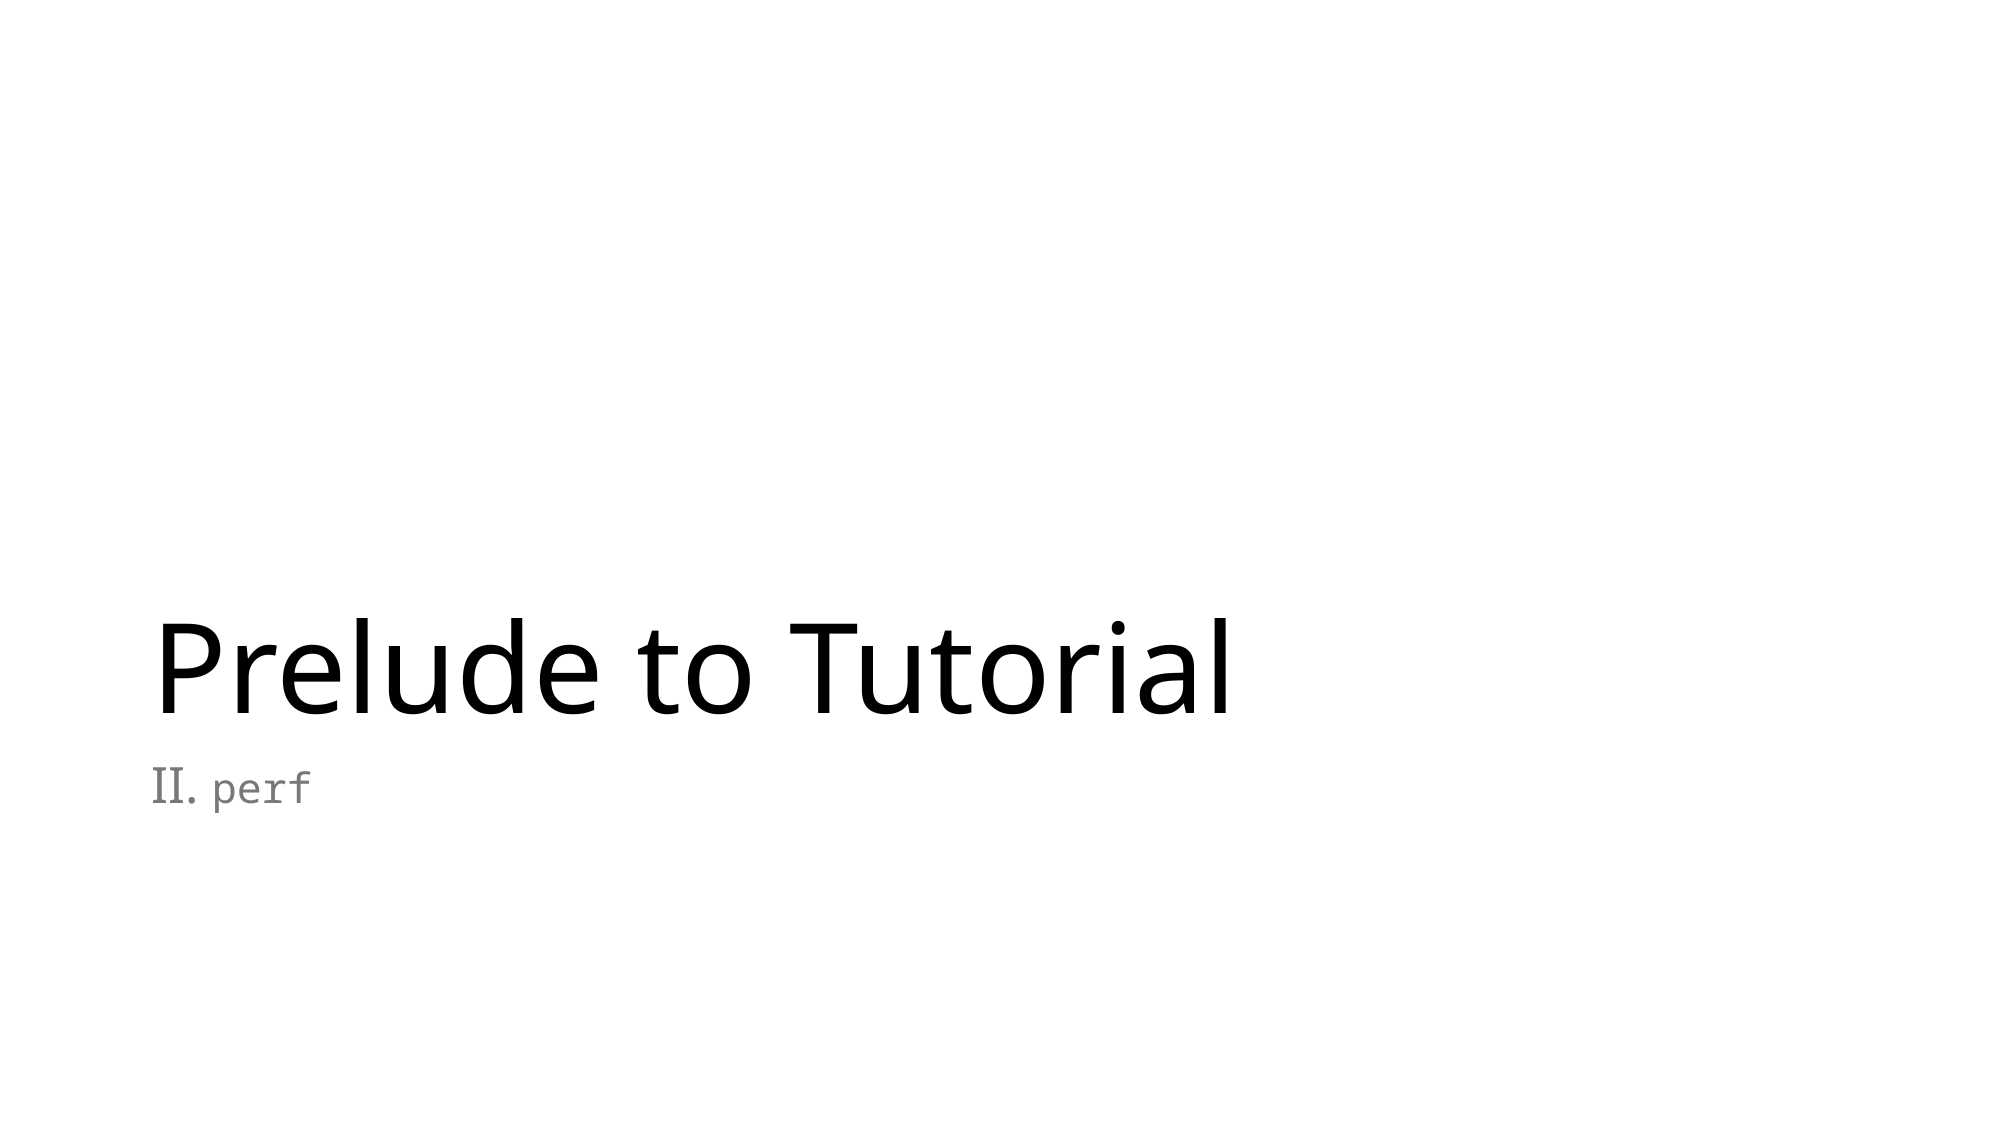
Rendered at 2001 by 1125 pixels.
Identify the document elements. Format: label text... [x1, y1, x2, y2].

title Prelude to Tutorial [136, 280, 1862, 749]
list II. perf [136, 752, 1862, 999]
